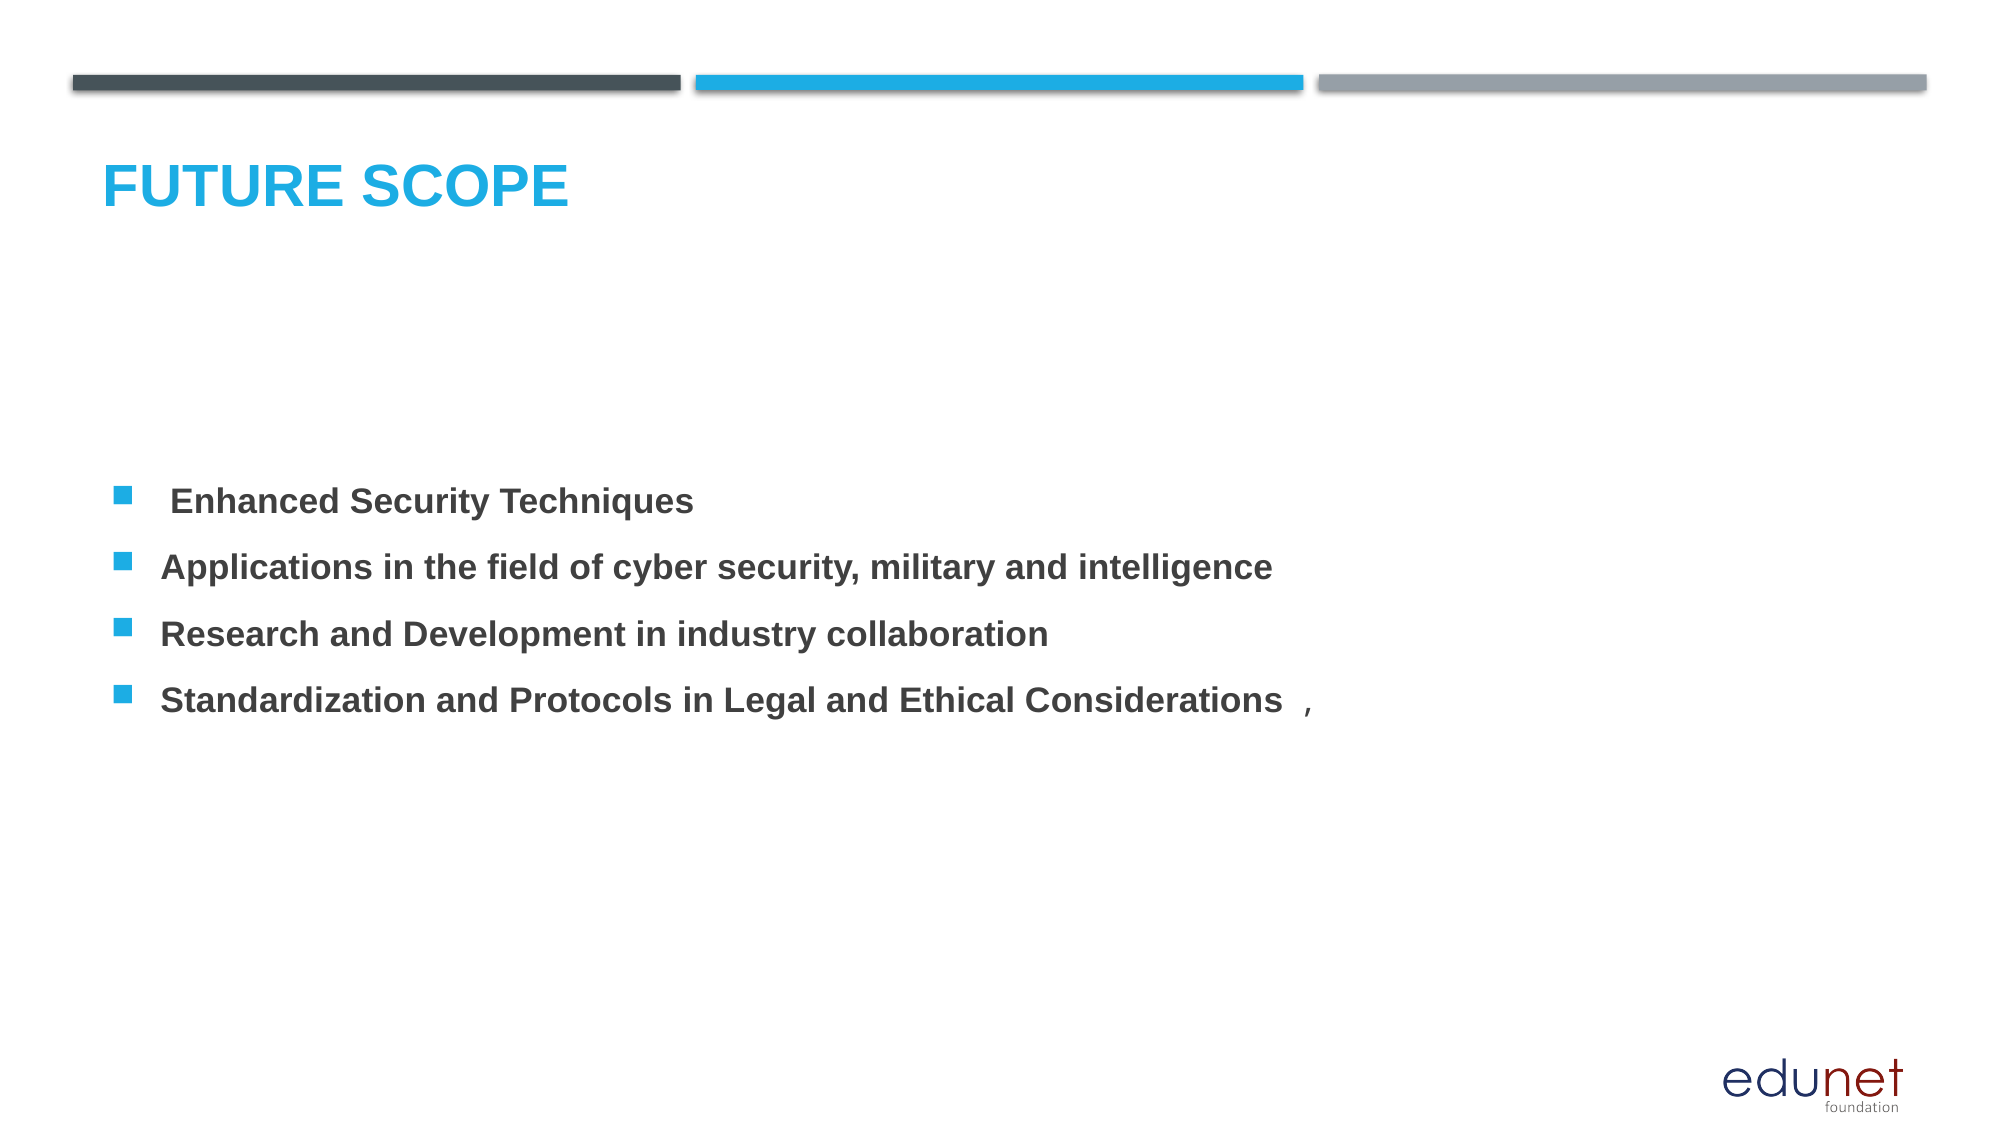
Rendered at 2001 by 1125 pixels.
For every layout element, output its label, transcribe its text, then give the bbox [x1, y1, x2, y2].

list Enhanced Security Techniques Applications in the field of cyber security, military and intelligence Research and Development in industry collaboration Standardization and Protocols in Legal and Ethical Considerations , [95, 213, 1905, 981]
picture [1719, 1056, 1905, 1116]
text_box Future scope [87, 138, 1898, 226]
